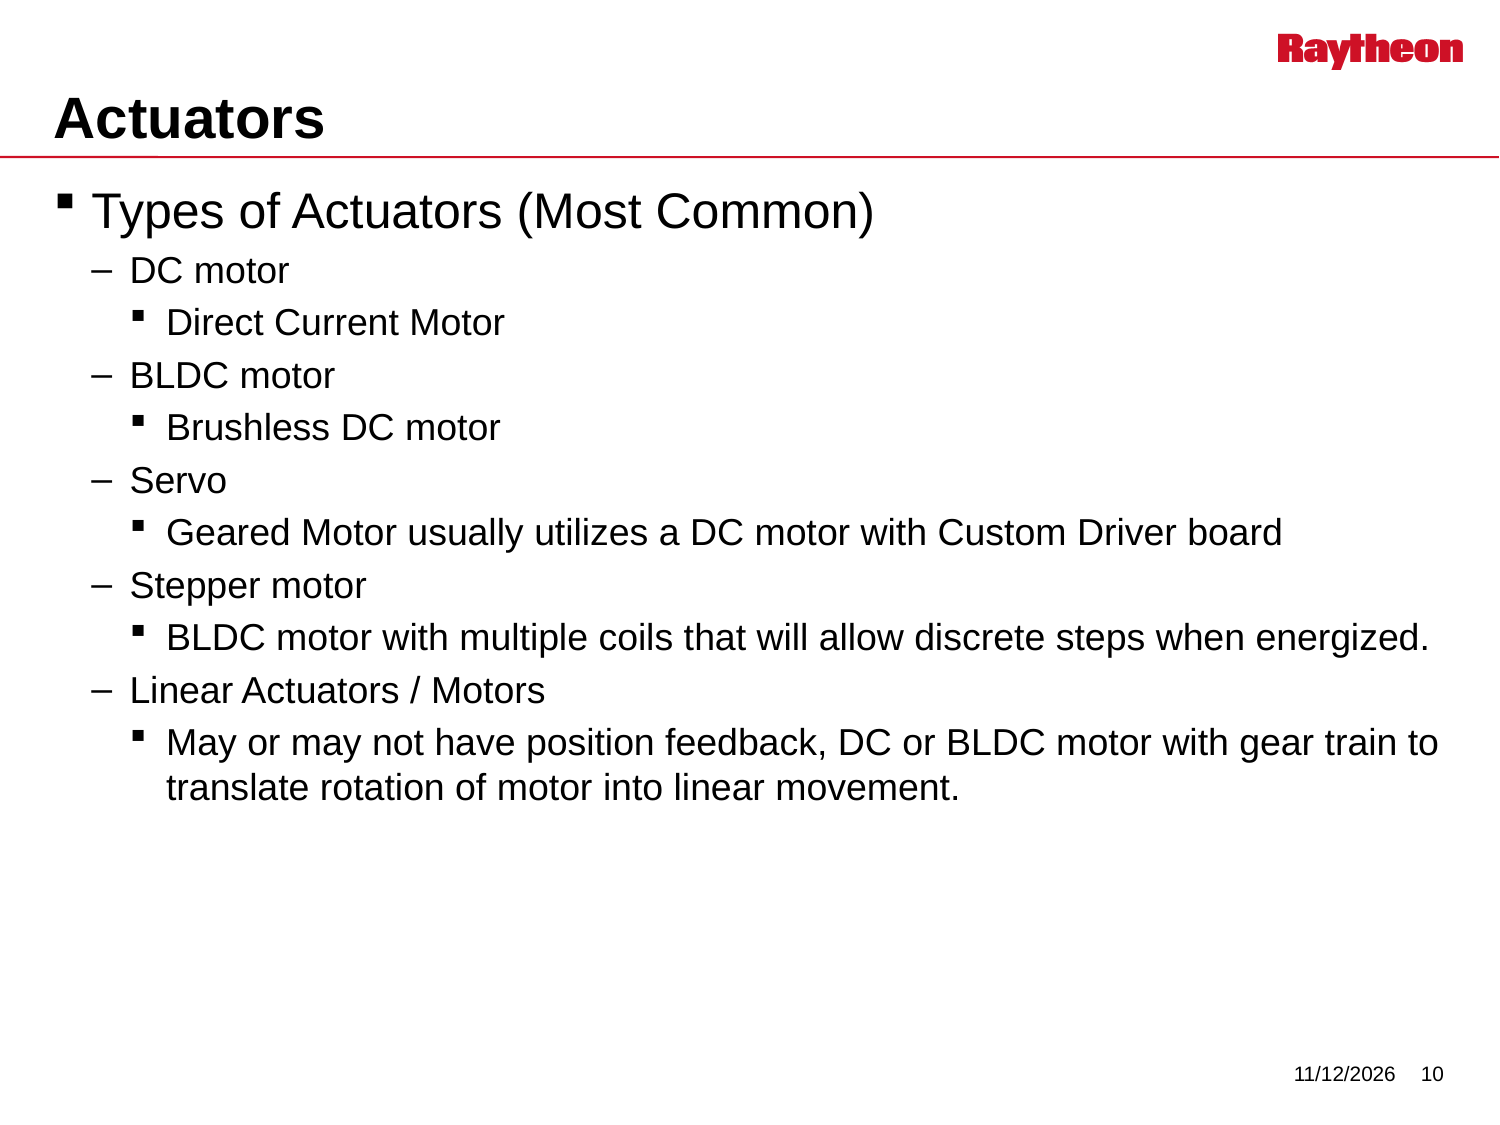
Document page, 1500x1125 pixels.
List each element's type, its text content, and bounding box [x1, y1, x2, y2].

title Actuators [38, 45, 1225, 158]
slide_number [1045, 1042, 1396, 1103]
slide_number 10 [1420, 1042, 1490, 1103]
list Types of Actuators (Most Common) DC motor Direct Current Motor BLDC motor Brushless DC motor Servo Geared Motor usually utilizes a DC motor with Custom Driver board Stepper motor BLDC motor with multiple coils that will allow discrete steps when energized. Linear Actuators / Motors May or may not have position feedback, DC or BLDC motor with gear train to translate rotation of motor into linear movement. [38, 170, 1461, 913]
picture [1278, 33, 1463, 70]
